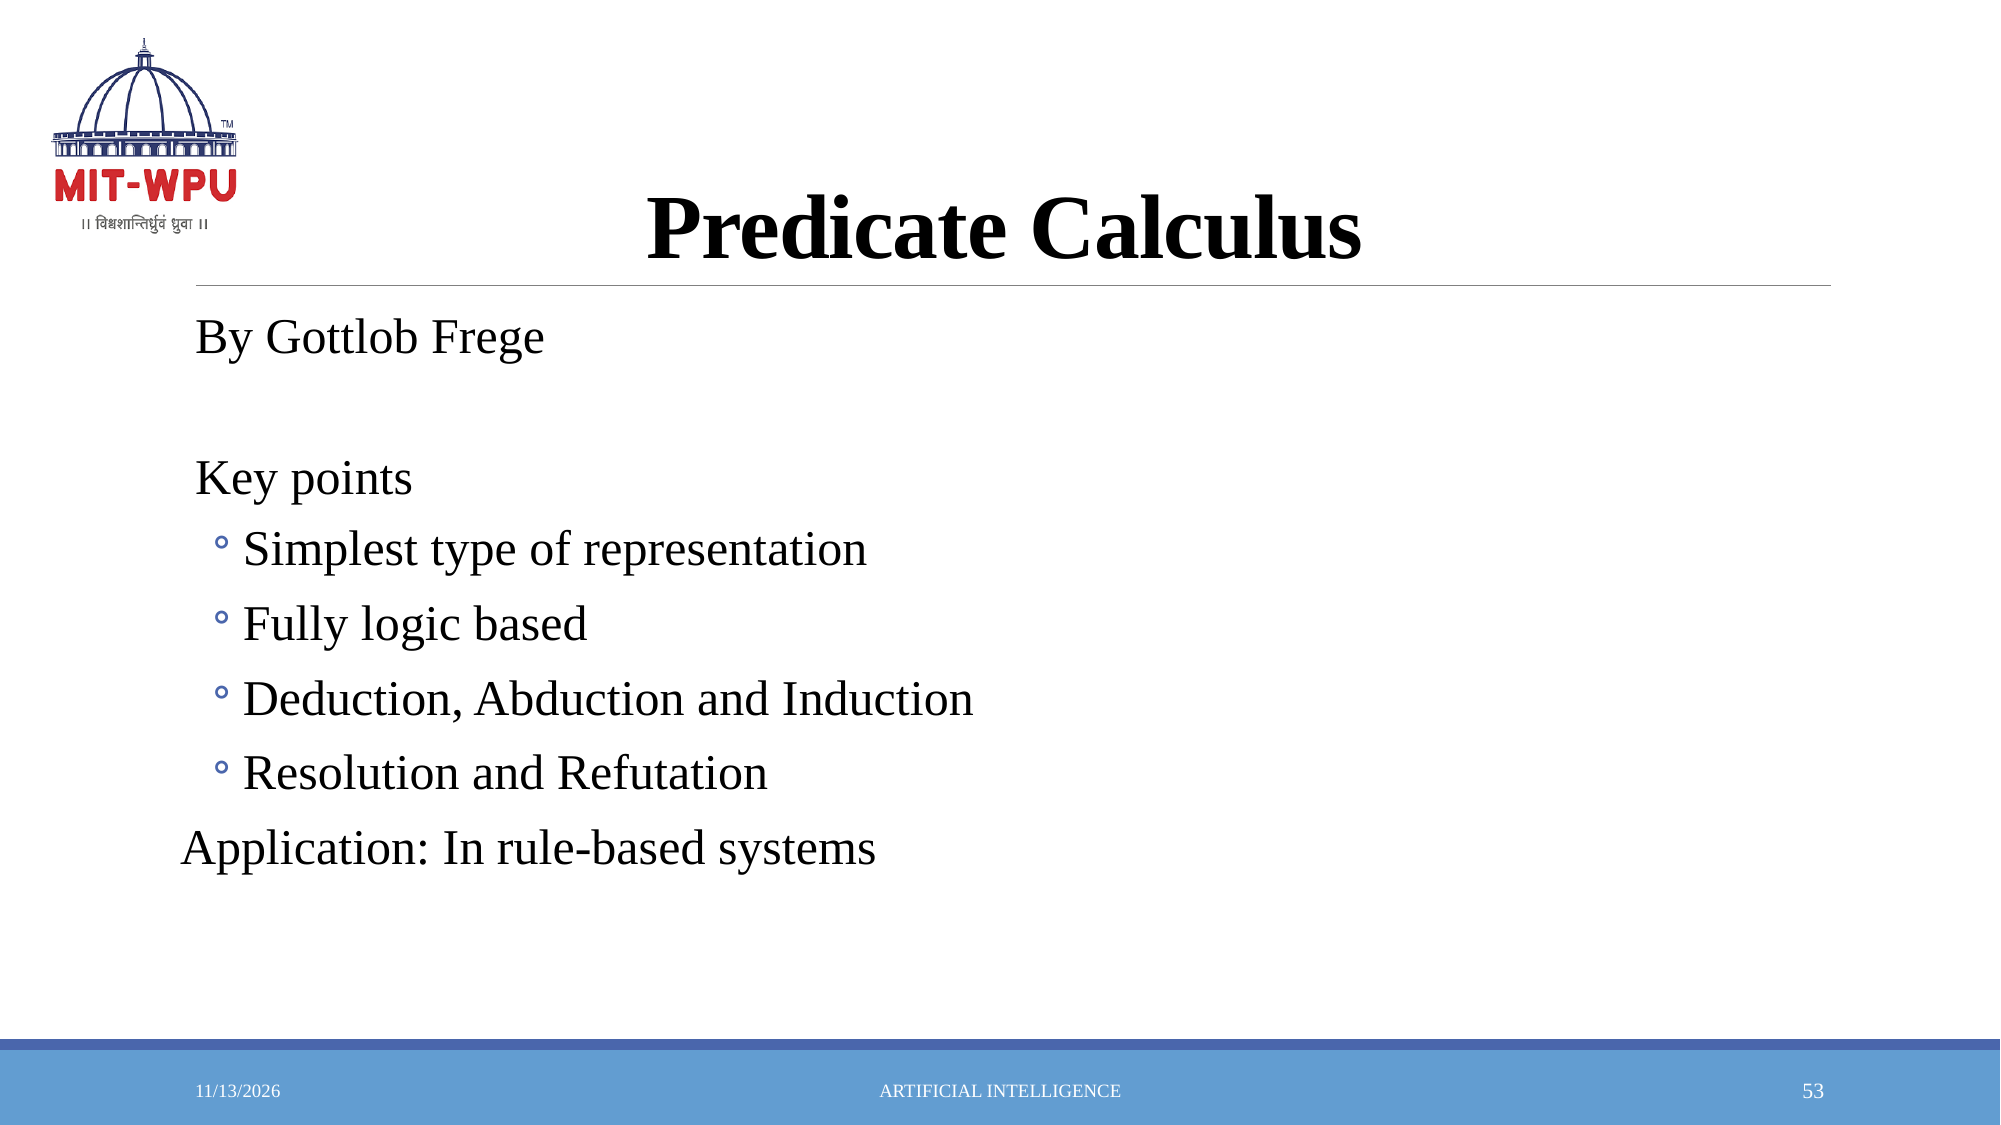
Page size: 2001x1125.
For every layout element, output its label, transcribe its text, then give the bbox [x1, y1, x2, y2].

slide_number 53 [1624, 1059, 1840, 1120]
picture [51, 37, 261, 236]
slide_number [180, 1059, 586, 1120]
footer Artificial Intelligence [604, 1059, 1396, 1120]
title Predicate Calculus [180, 47, 1830, 285]
list By Gottlob Frege Key points Simplest type of representation Fully logic based Deduction, Abduction and Induction Resolution and Refutation Application: In rule-based systems [180, 302, 1830, 963]
